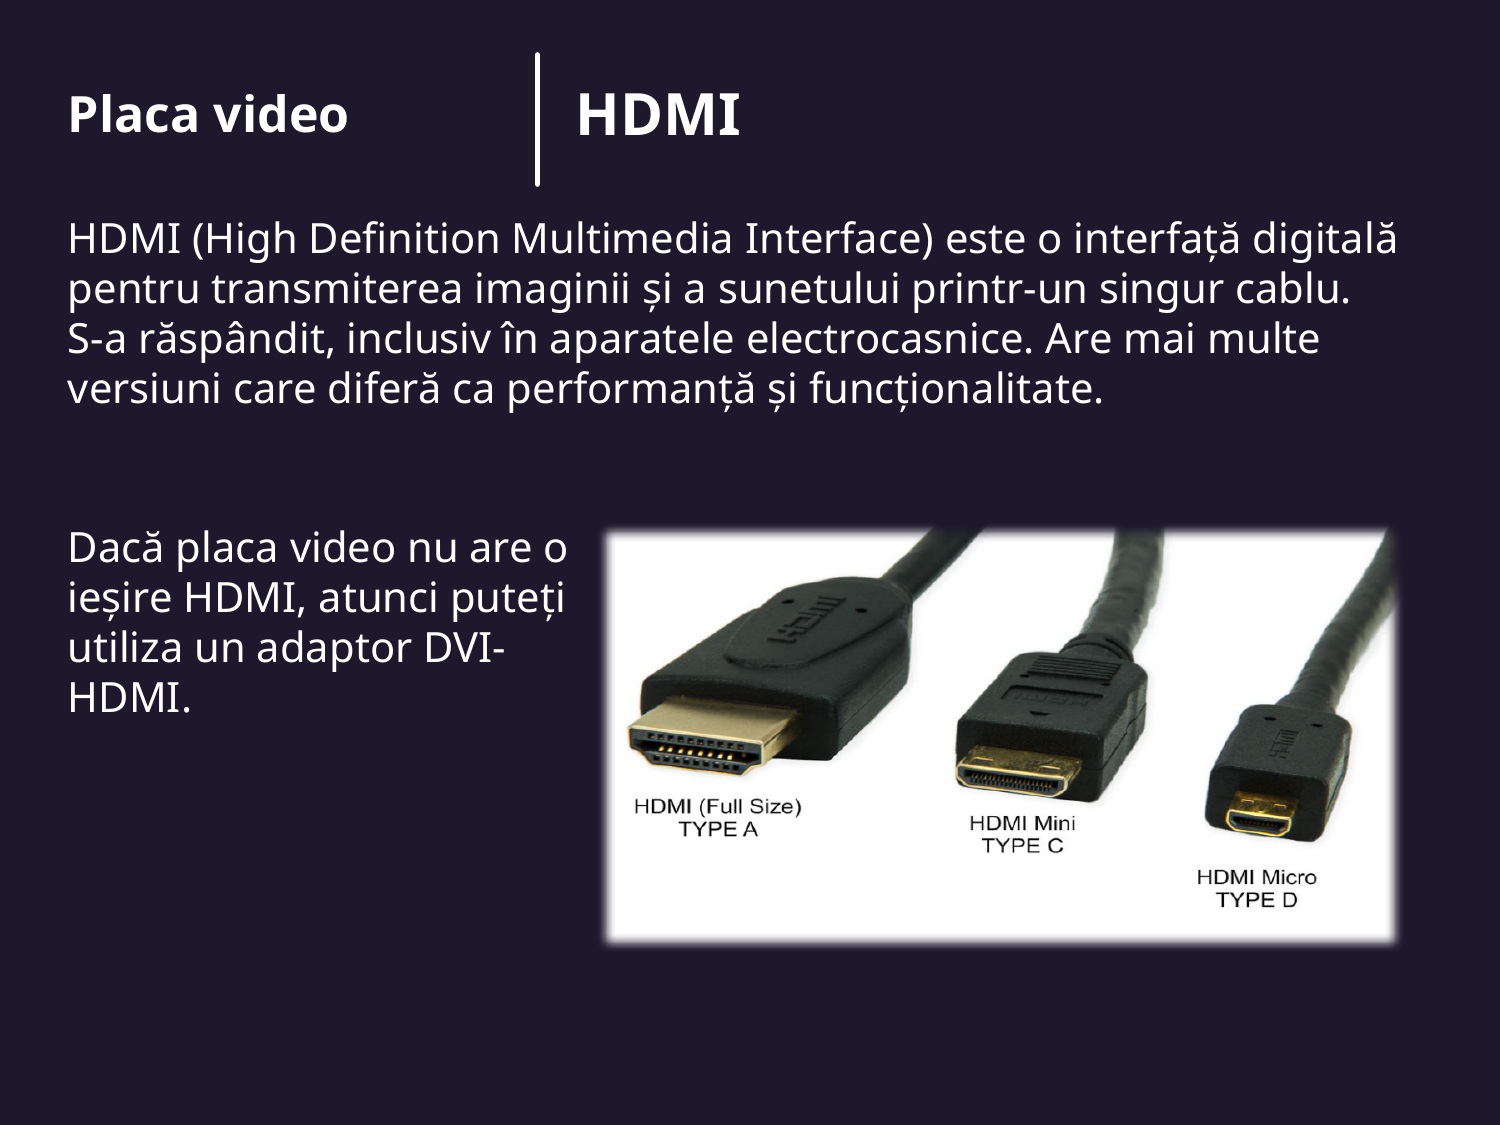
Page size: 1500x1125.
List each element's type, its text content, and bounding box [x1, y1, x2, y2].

text_box Placa video [53, 75, 532, 150]
text_box HDMI [560, 69, 1459, 155]
text_box Dacă placa video nu are o ieșire HDMI, atunci puteți utiliza un adaptor DVI-HDMI. [53, 513, 597, 729]
picture [596, 522, 1405, 953]
text_box HDMI (High Definition Multimedia Interface) este o interfață digitală pentru transmiterea imaginii și a sunetului printr-un singur cablu. S-a răspândit, inclusiv în aparatele electrocasnice. Are mai multe versiuni care diferă ca performanță și funcționalitate. [53, 204, 1459, 420]
